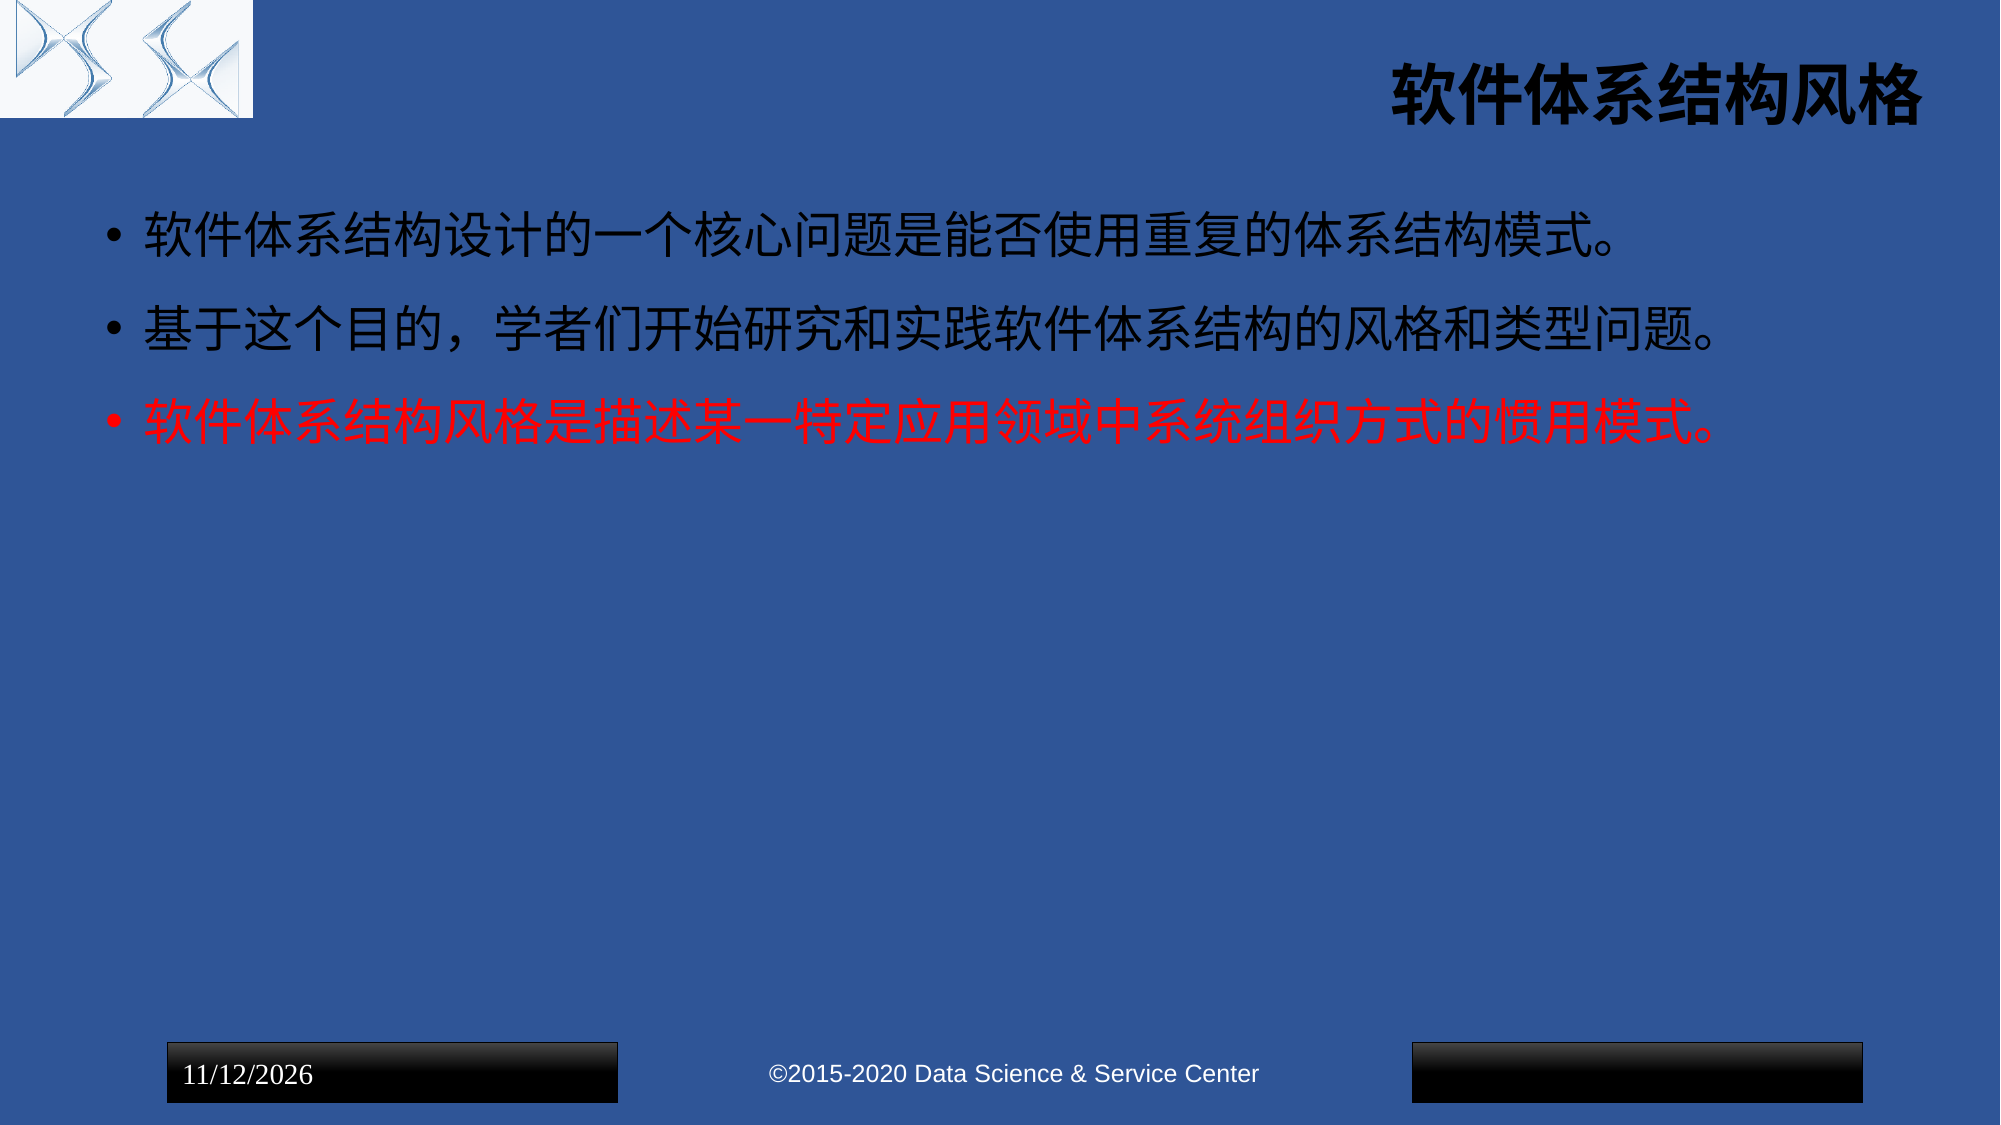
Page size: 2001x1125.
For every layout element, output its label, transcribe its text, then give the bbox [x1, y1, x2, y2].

footer ©2015-2020 Data Science & Service Center [677, 1042, 1353, 1103]
slide_number [167, 1042, 618, 1103]
title 软件体系结构风格 [244, 45, 1940, 152]
list 软件体系结构设计的一个核心问题是能否使用重复的体系结构模式。 基于这个目的，学者们开始研究和实践软件体系结构的风格和类型问题。 软件体系结构风格是描述某一特定应用领域中系统组织方式的惯用模式。 [90, 196, 1910, 1014]
slide_number [1412, 1042, 1863, 1103]
